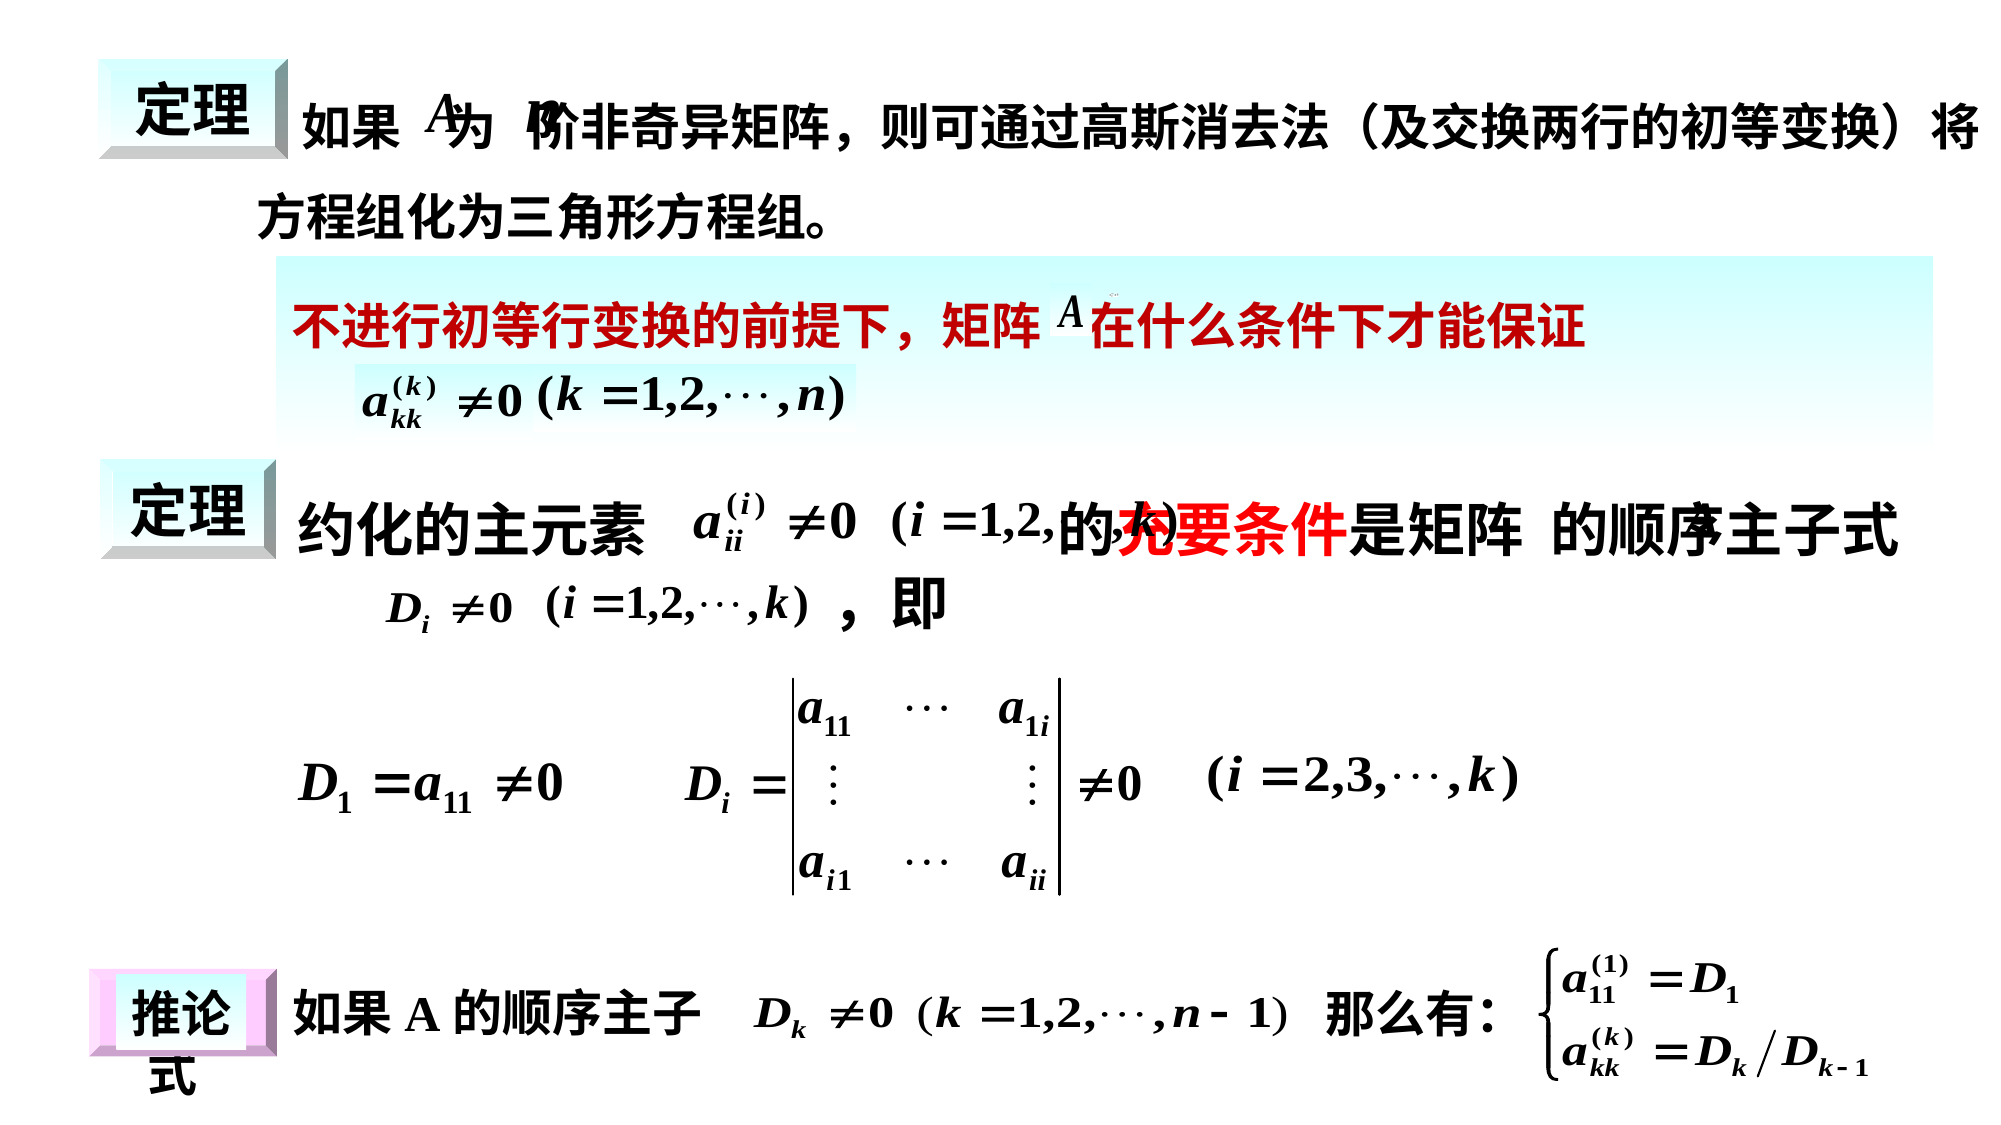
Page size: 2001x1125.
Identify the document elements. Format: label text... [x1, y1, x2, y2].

text_box ，即 [817, 558, 965, 644]
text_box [375, 577, 523, 645]
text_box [287, 744, 572, 824]
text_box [1199, 744, 1529, 814]
text_box 约化的主元素 的充要条件是矩阵 的顺序主子式 [149, 464, 2000, 681]
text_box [883, 489, 1188, 558]
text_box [281, 974, 1522, 1052]
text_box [685, 480, 868, 566]
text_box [1673, 491, 1730, 544]
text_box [674, 667, 1150, 908]
text_box 定理 [100, 458, 277, 559]
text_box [276, 256, 1934, 444]
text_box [88, 968, 277, 1057]
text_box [1527, 937, 1885, 1089]
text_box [539, 574, 817, 639]
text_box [98, 58, 1997, 222]
